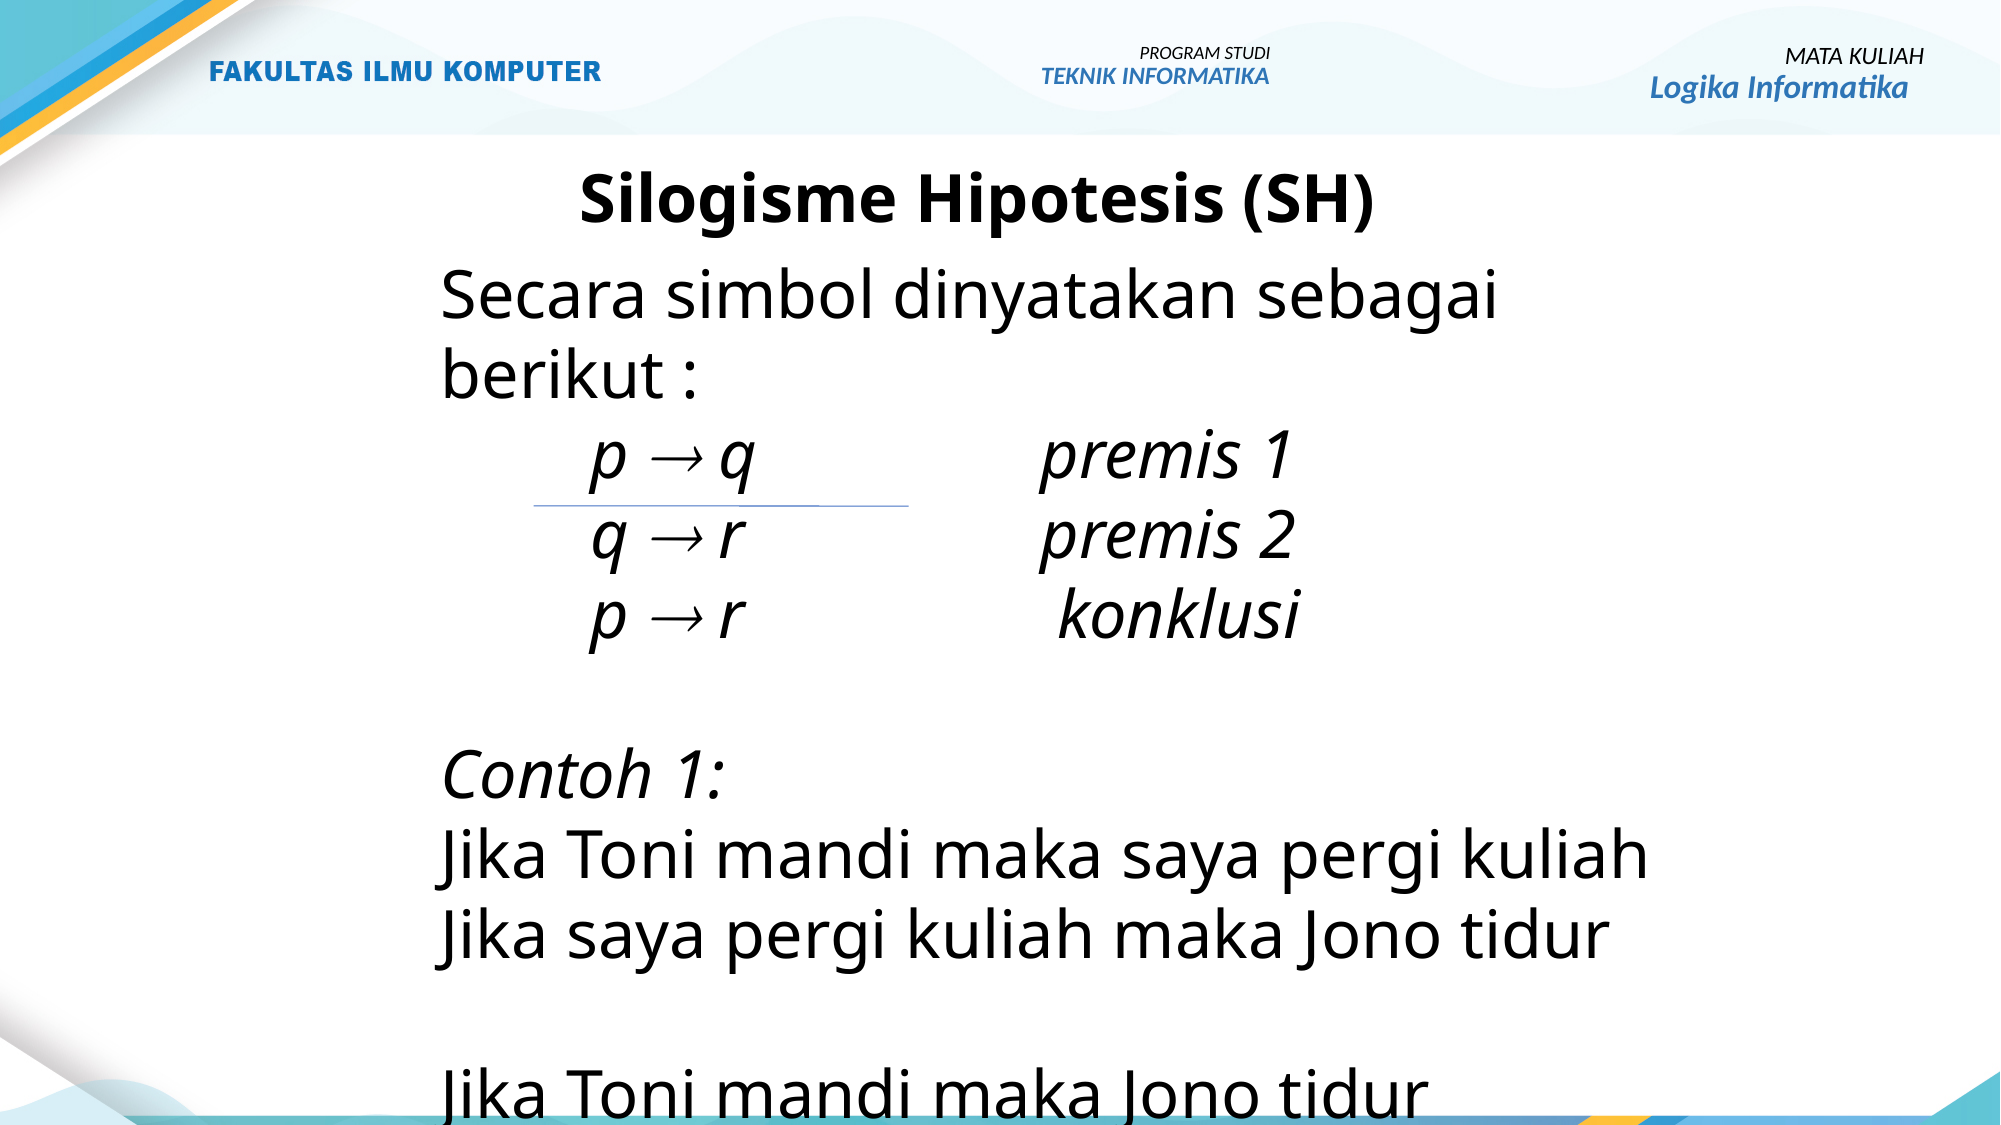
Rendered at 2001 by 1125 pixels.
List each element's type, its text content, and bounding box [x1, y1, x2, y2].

text_box Secara simbol dinyatakan sebagai berikut : p  q premis 1 q  r premis 2 p  r konklusi Contoh 1: Jika Toni mandi maka saya pergi kuliah Jika saya pergi kuliah maka Jono tidur Jika Toni mandi maka Jono tidur [425, 244, 1704, 1125]
text_box PROGRAM STUDI TEKNIK INFORMATIKA [908, 35, 1286, 120]
text_box Silogisme Hipotesis (SH) [564, 148, 1392, 244]
text_box MATA KULIAH Logika Informatika [1374, 35, 1940, 147]
picture [0, 0, 2000, 1125]
